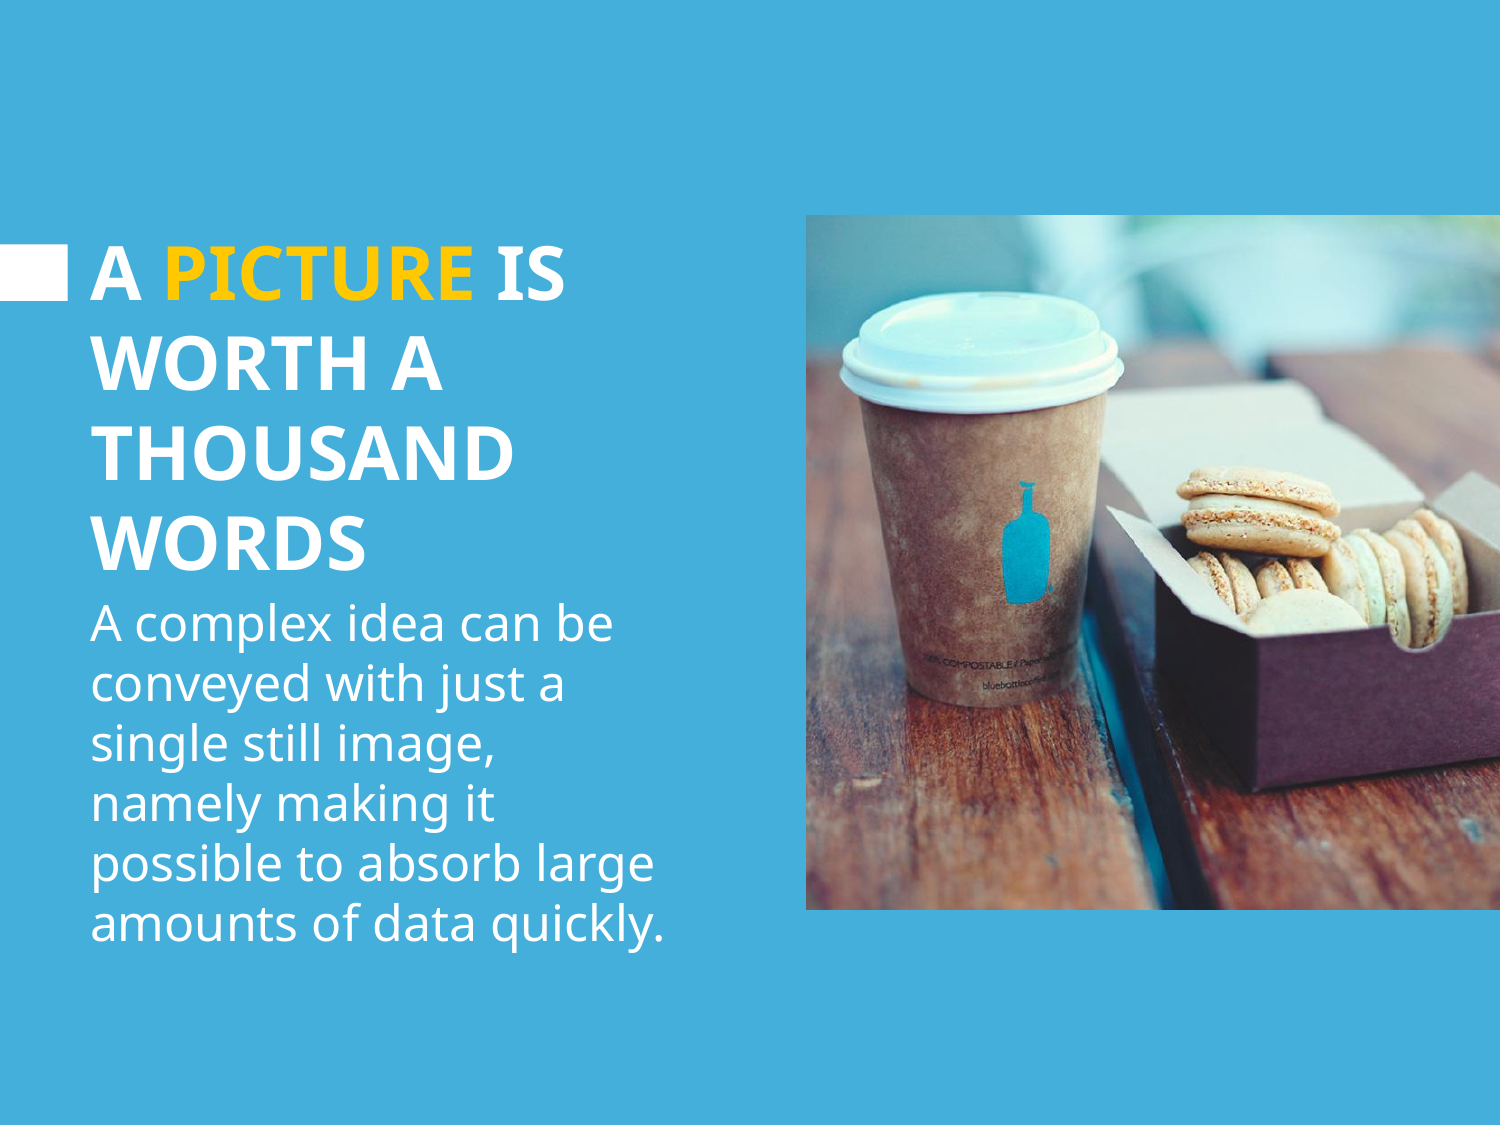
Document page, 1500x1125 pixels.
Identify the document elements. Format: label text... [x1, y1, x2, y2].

title A PICTURE IS WORTH A THOUSAND WORDS [75, 210, 728, 445]
picture [805, 215, 1500, 910]
list A complex idea can be conveyed with just a single still image, namely making it possible to absorb large amounts of data quickly. [75, 576, 691, 1044]
